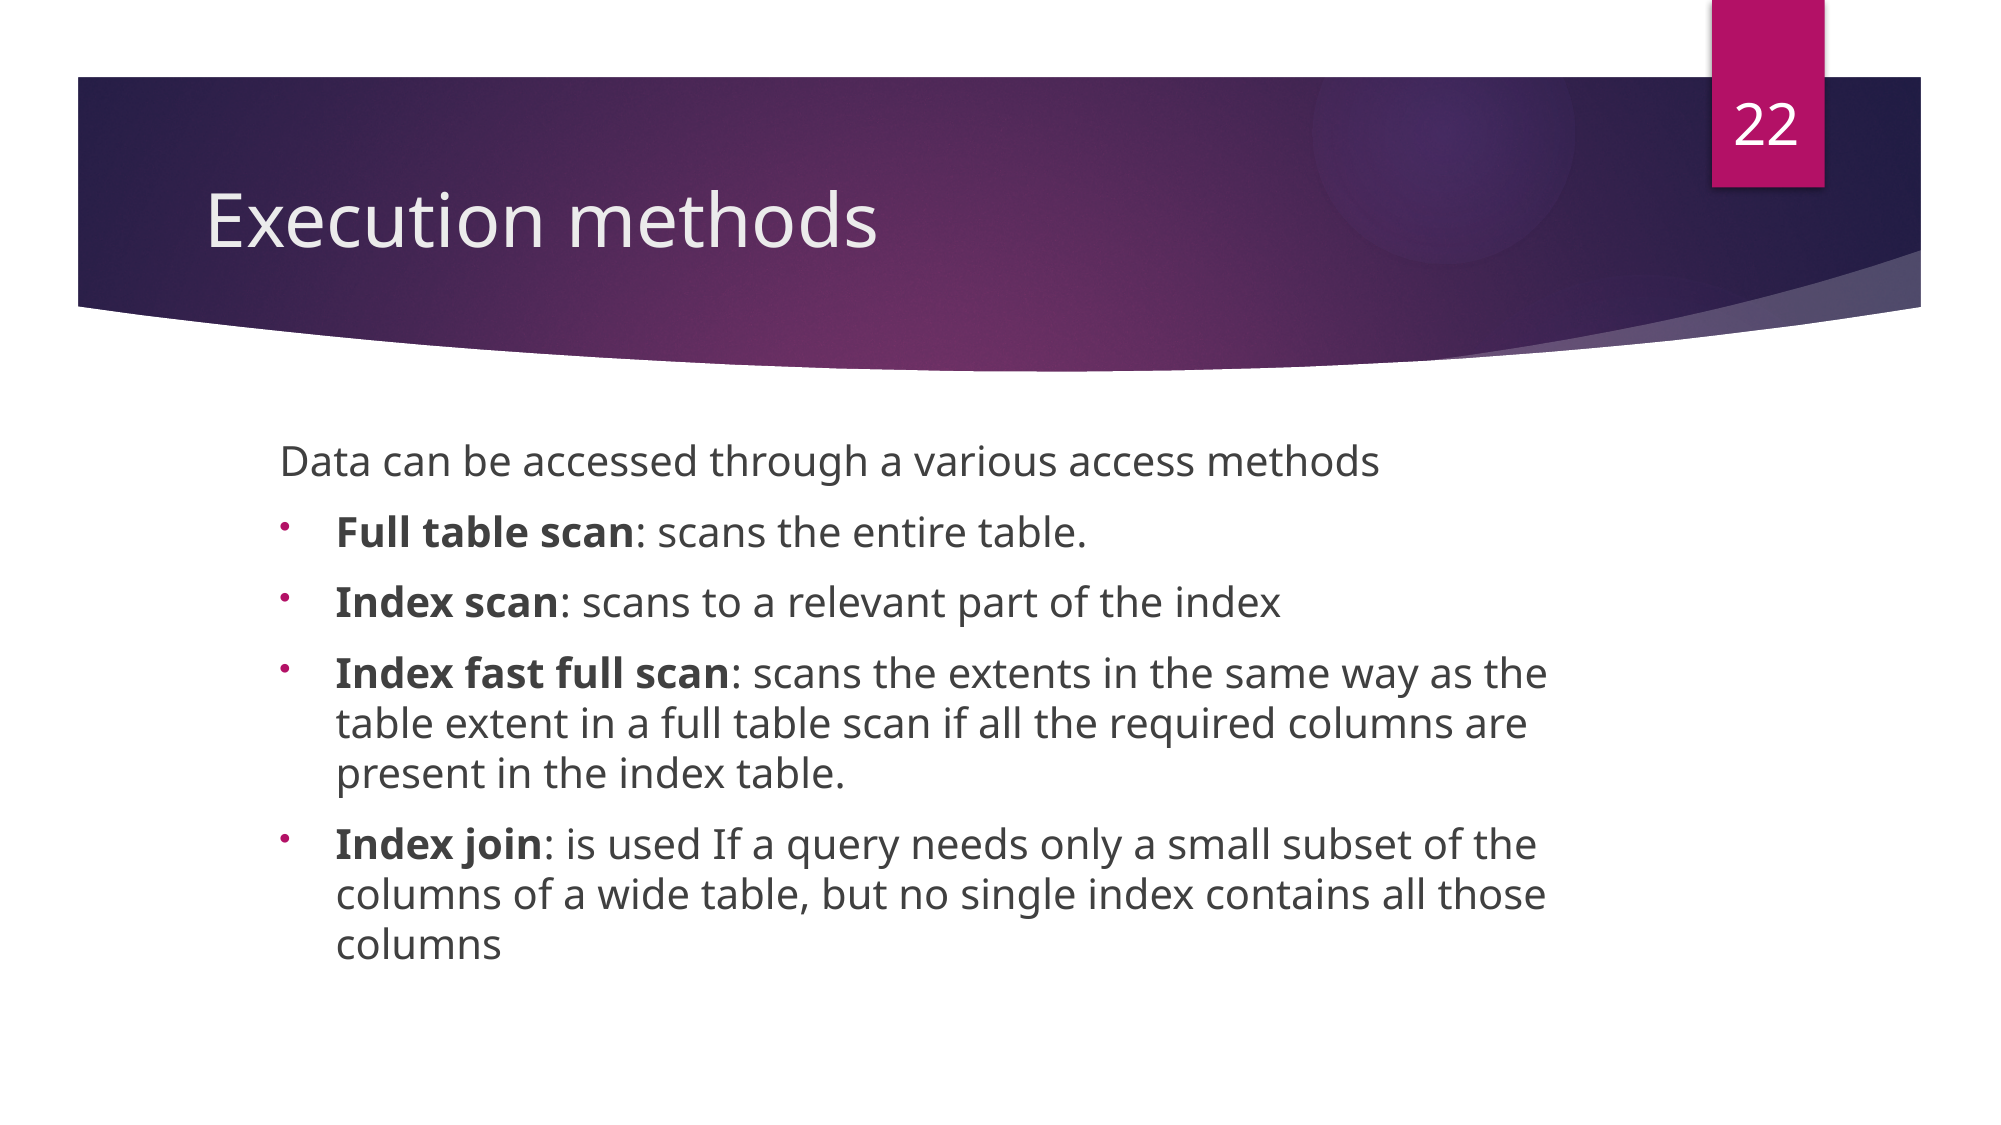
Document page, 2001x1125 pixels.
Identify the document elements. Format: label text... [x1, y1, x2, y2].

slide_number 22 [1698, 48, 1836, 175]
title Execution methods [189, 159, 1627, 276]
list Data can be accessed through a various access methods Full table scan: scans the entire table. Index scan: scans to a relevant part of the index Index fast full scan: scans the extents in the same way as the table extent in a full table scan if all the required columns are present in the index table. Index join: is used If a query needs only a small subset of the columns of a wide table, but no single index contains all those columns [189, 427, 1638, 988]
